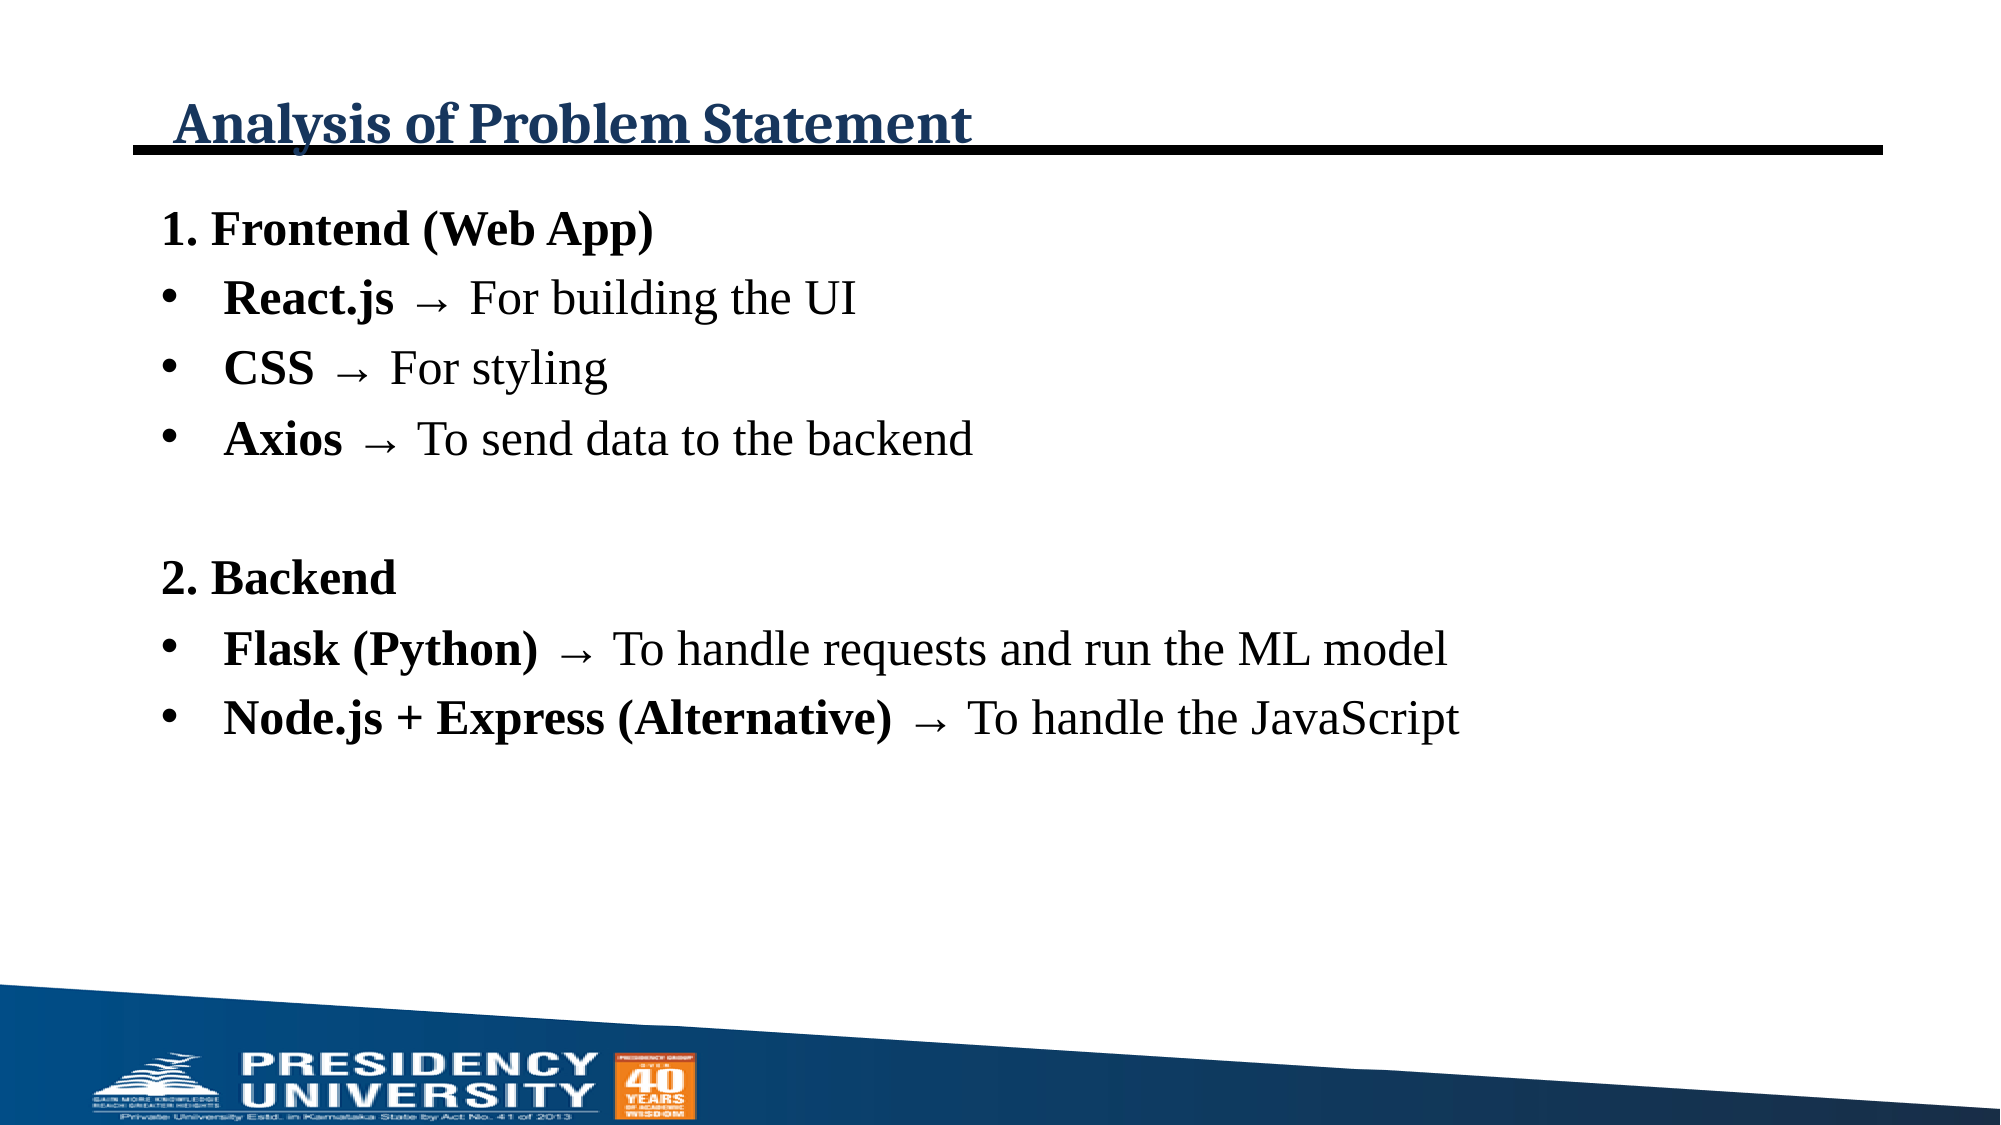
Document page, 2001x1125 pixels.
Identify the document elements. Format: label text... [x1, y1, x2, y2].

list 1. Frontend (Web App) React.js → For building the UI CSS → For styling Axios → To send data to the backend 2. Backend Flask (Python) → To handle requests and run the ML model Node.js + Express (Alternative) → To handle the JavaScript [133, 187, 1884, 1000]
picture [0, 982, 2000, 1125]
title Analysis of Problem Statement [133, 45, 1884, 125]
